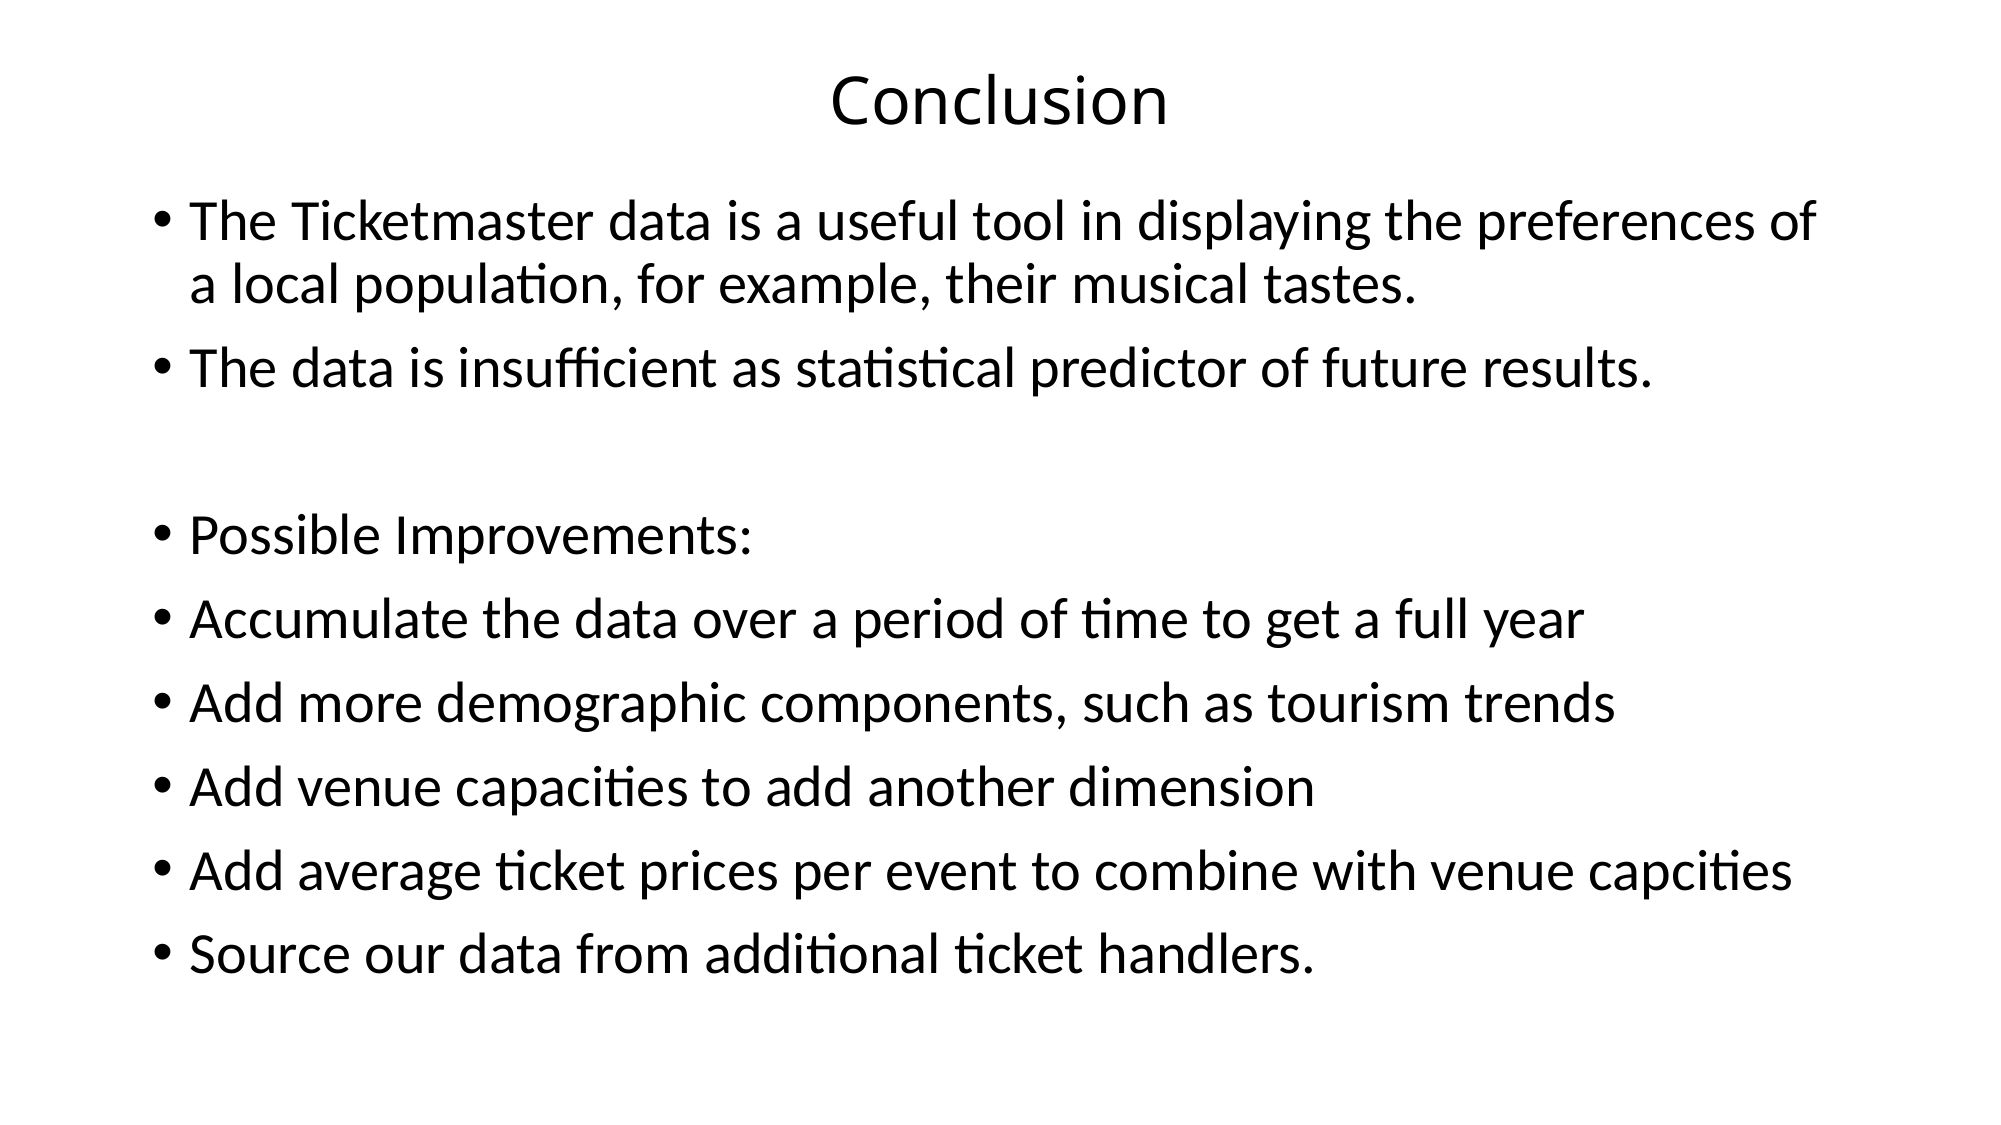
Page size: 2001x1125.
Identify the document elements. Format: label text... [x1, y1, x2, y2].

title Conclusion [137, 59, 1863, 147]
list The Ticketmaster data is a useful tool in displaying the preferences of a local population, for example, their musical tastes. The data is insufficient as statistical predictor of future results. Possible Improvements: Accumulate the data over a period of time to get a full year Add more demographic components, such as tourism trends Add venue capacities to add another dimension Add average ticket prices per event to combine with venue capcities Source our data from additional ticket handlers. [137, 182, 1863, 1014]
